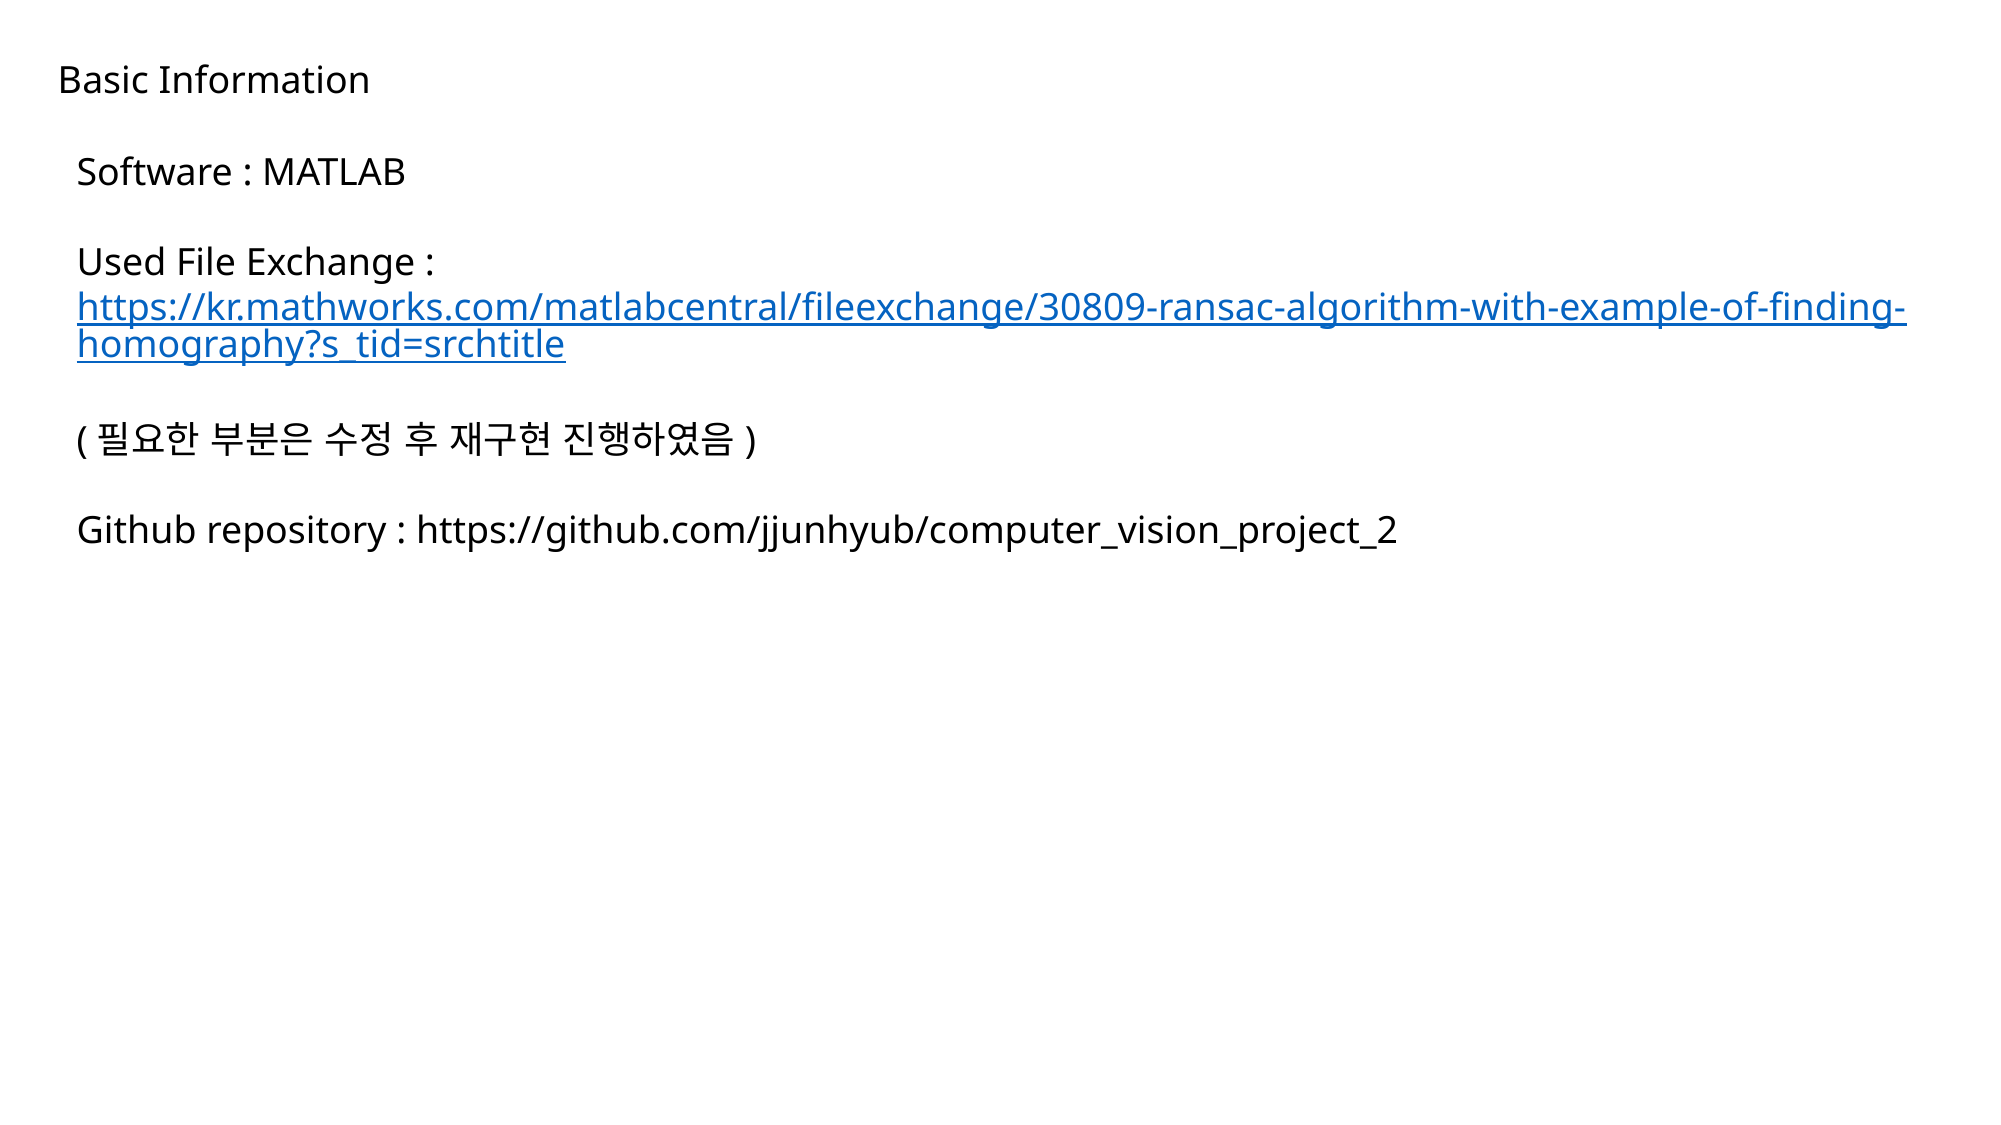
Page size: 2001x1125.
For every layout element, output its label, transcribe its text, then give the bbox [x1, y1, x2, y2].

text_box Basic Information [42, 49, 1462, 109]
text_box Software : MATLAB Used File Exchange : https://kr.mathworks.com/matlabcentral/fileexchange/30809-ransac-algorithm-with-example-of-finding-homography?s_tid=srchtitle (필요한 부분은 수정 후 재구현 진행하였음) Github repository : https://github.com/jjunhyub/computer_vision_project_2 [61, 140, 1923, 612]
